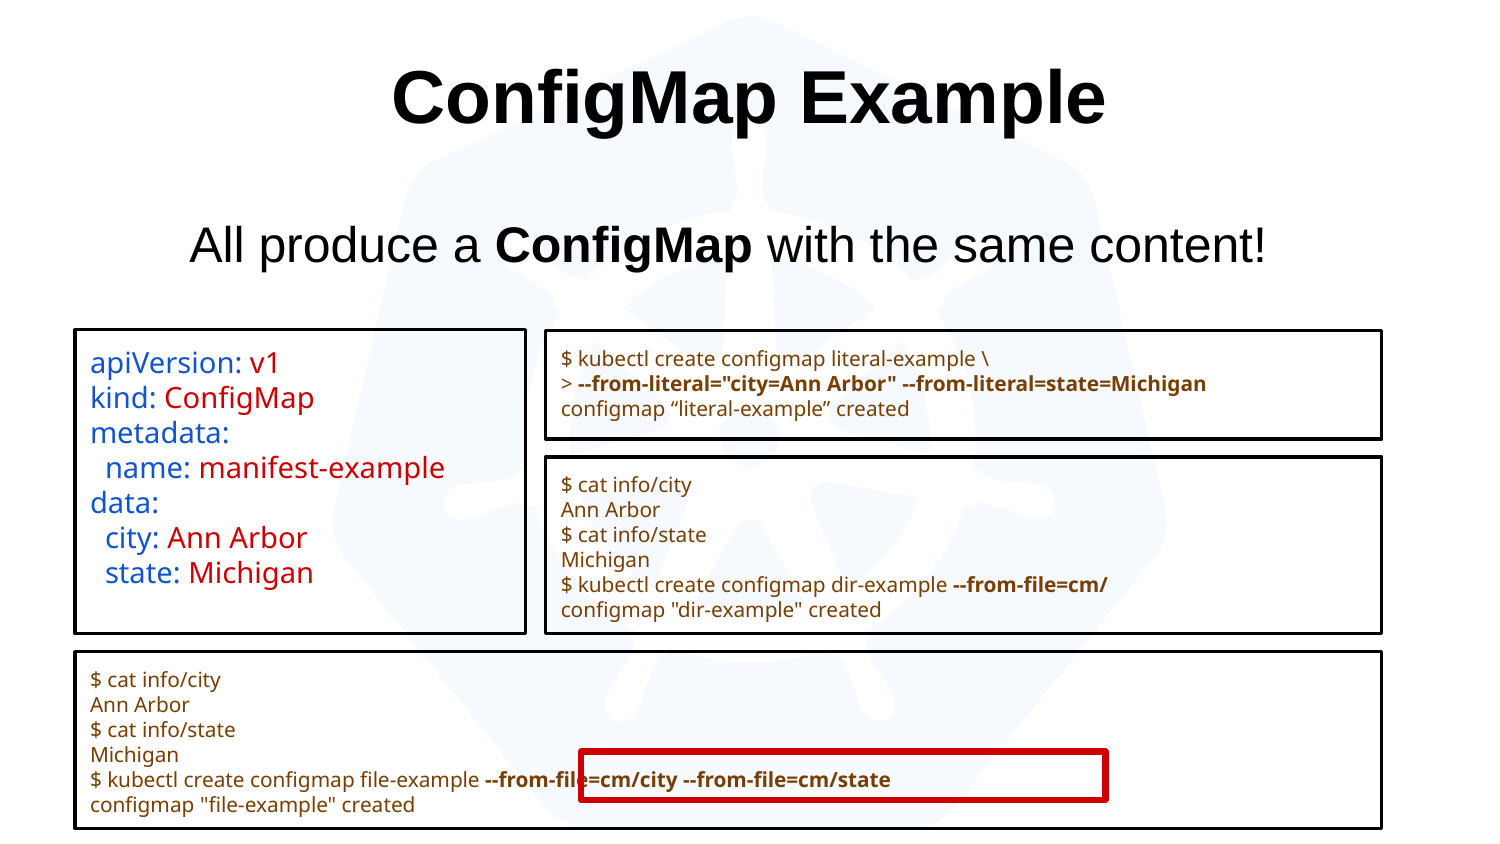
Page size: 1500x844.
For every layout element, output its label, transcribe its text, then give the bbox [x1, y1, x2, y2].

text_box $ cat info/city Ann Arbor $ cat info/state Michigan $ kubectl create configmap file-example --from-file=cm/city --from-file=cm/state configmap "file-example" created [74, 651, 1382, 829]
list apiVersion: v1 kind: ConfigMap metadata: name: manifest-example data: city: Ann Arbor state: Michigan [75, 329, 526, 634]
title ConfigMap Example [75, 33, 1425, 175]
text_box All produce a ConfigMap with the same content! [74, 197, 1382, 283]
text_box $ cat info/city Ann Arbor $ cat info/state Michigan $ kubectl create configmap dir-example --from-file=cm/ configmap "dir-example" created [545, 456, 1382, 634]
text_box $ kubectl create configmap literal-example \ > --from-literal="city=Ann Arbor" --from-literal=state=Michigan configmap “literal-example” created [545, 330, 1382, 440]
text_box [580, 751, 1106, 800]
